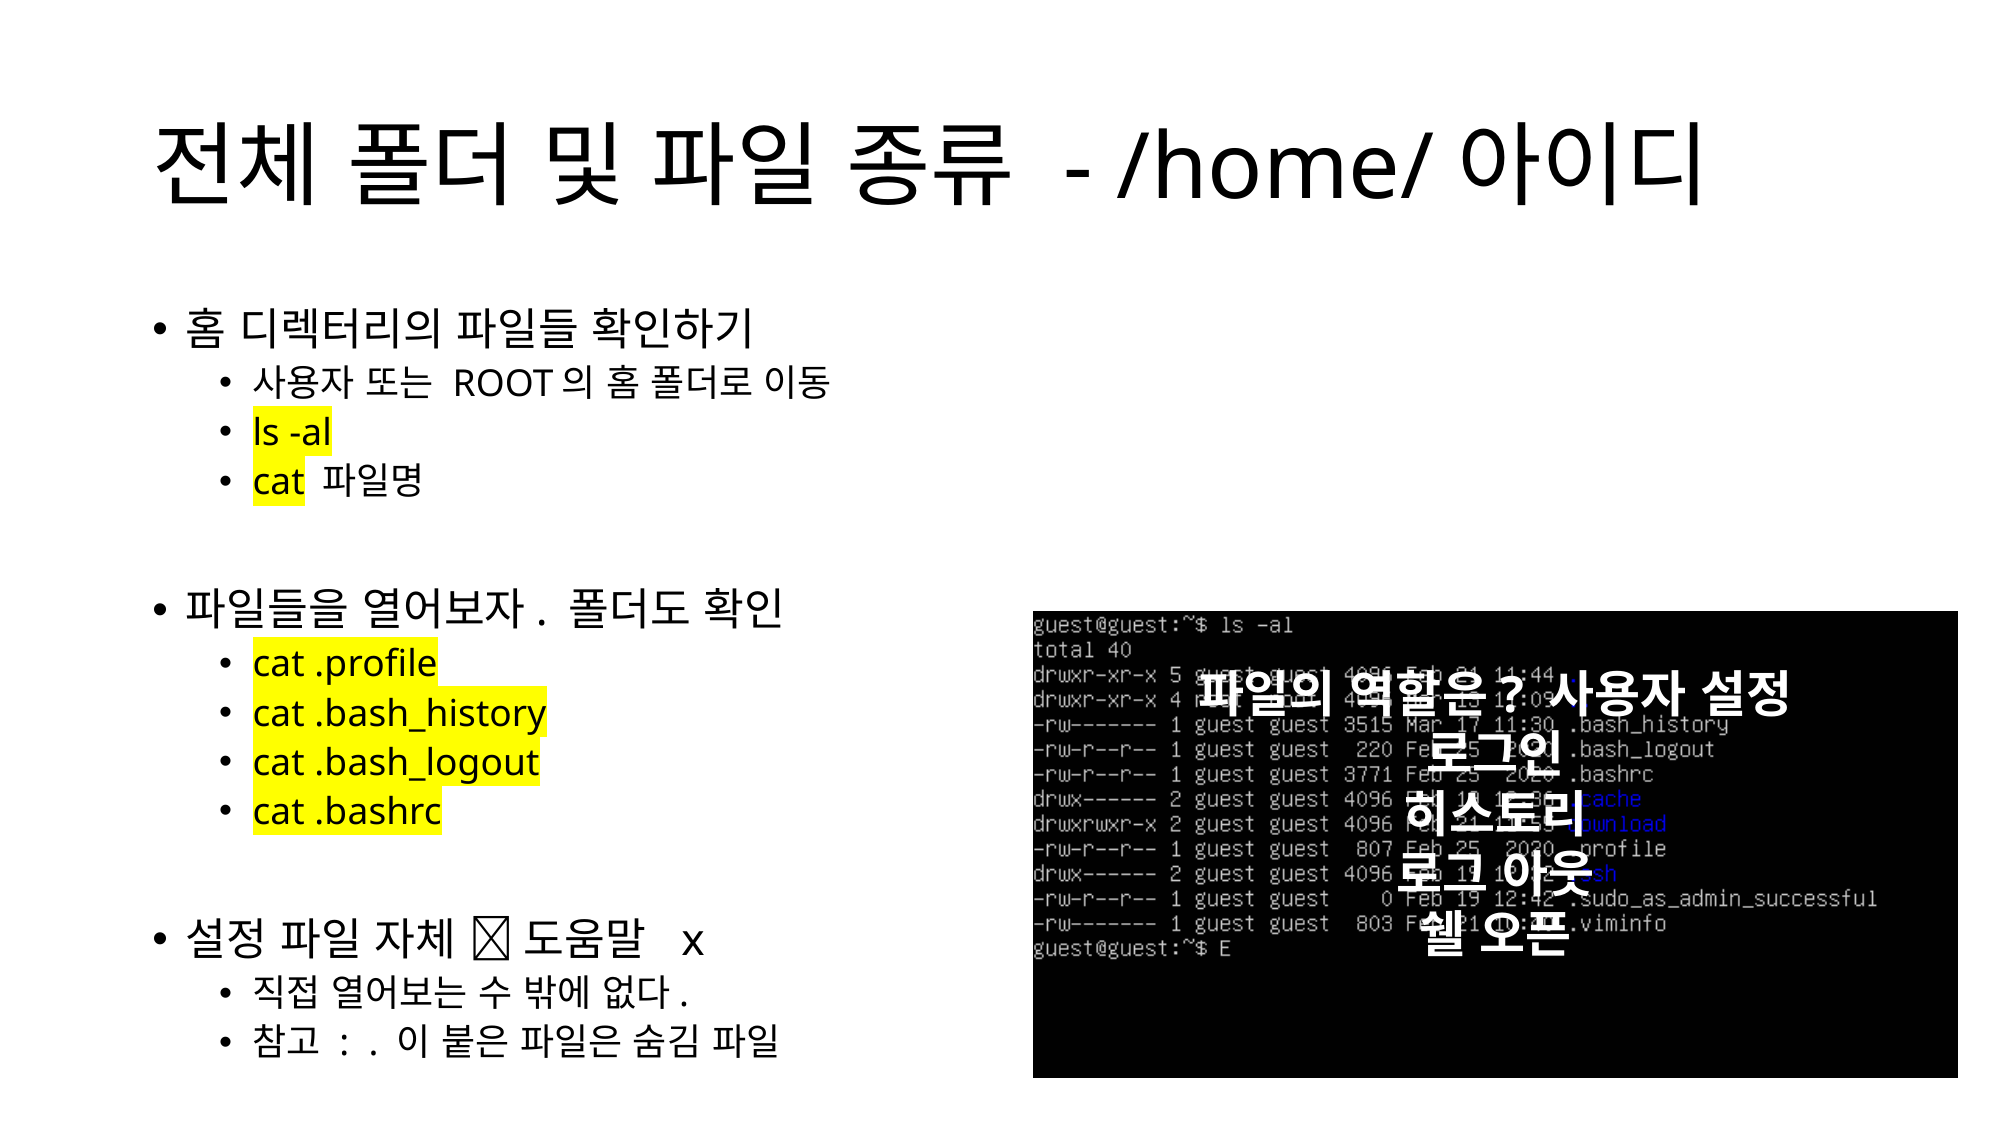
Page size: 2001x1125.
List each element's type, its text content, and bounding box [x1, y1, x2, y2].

title 전체 폴더 및 파일 종류 - /home/아이디 [137, 59, 1863, 278]
list 홈 디렉터리의 파일들 확인하기 사용자 또는 ROOT의 홈 폴더로 이동 ls -al cat 파일명 파일들을 열어보자. 폴더도 확인 cat .profile cat .bash_history cat .bash_logout cat .bashrc 설정 파일 자체  도움말 x 직접 열어보는 수 밖에 없다. 참고 : . 이 붙은 파일은 숨김 파일 [137, 299, 1810, 1078]
picture [1033, 611, 1958, 1078]
